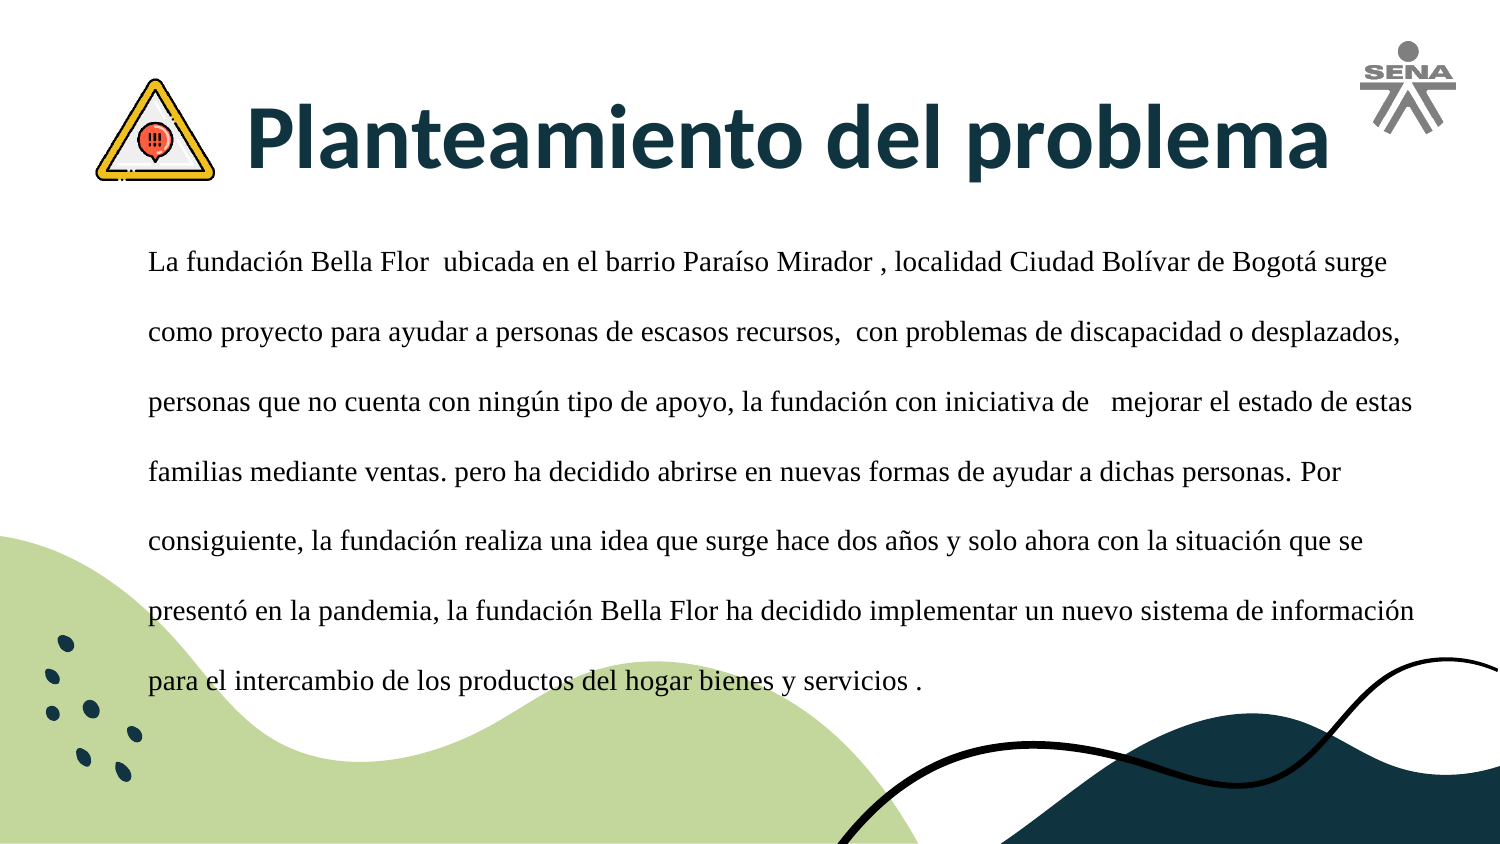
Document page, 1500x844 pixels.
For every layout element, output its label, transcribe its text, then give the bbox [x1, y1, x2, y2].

picture [93, 67, 217, 192]
title Planteamiento del problema [120, 61, 1459, 156]
picture [1360, 41, 1456, 135]
text_box La fundación Bella Flor ubicada en el barrio Paraíso Mirador , localidad Ciudad Bolívar de Bogotá surge como proyecto para ayudar a personas de escasos recursos, con problemas de discapacidad o desplazados, personas que no cuenta con ningún tipo de apoyo, la fundación con iniciativa de mejorar el estado de estas familias mediante ventas. pero ha decidido abrirse en nuevas formas de ayudar a dichas personas. Por consiguiente, la fundación realiza una idea que surge hace dos años y solo ahora con la situación que se presentó en la pandemia, la fundación Bella Flor ha decidido implementar un nuevo sistema de información para el intercambio de los productos del hogar bienes y servicios . [133, 199, 1445, 749]
